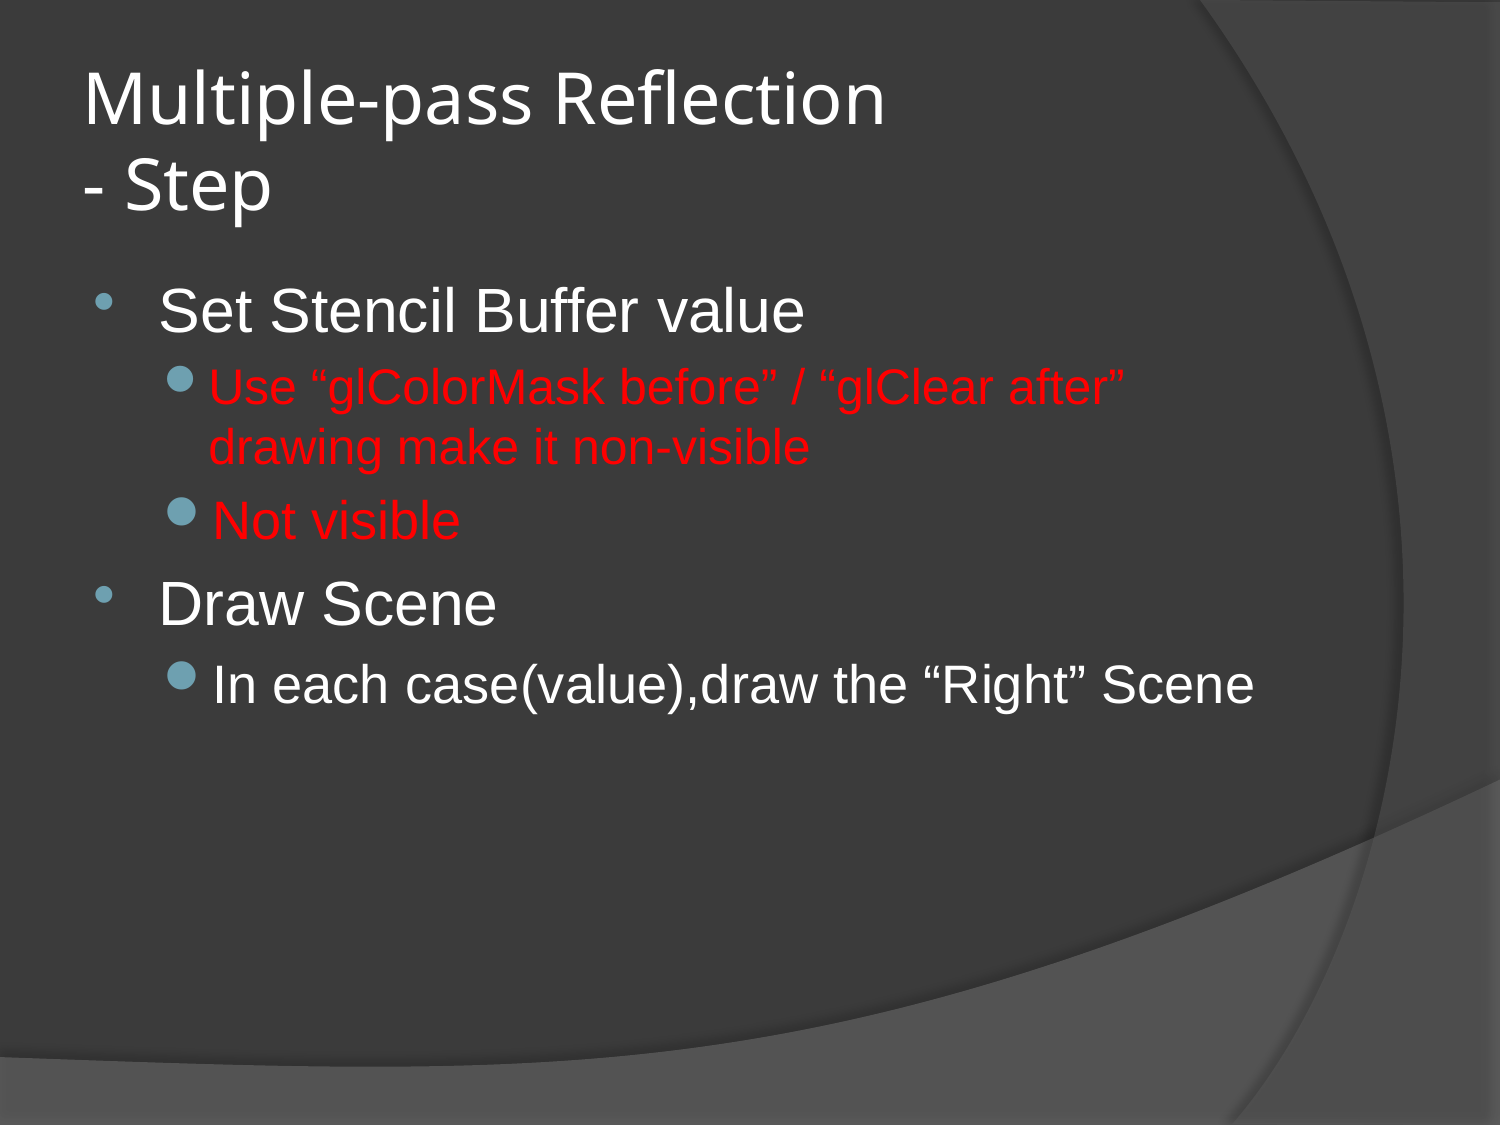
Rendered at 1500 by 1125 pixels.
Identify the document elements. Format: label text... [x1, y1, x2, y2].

title Multiple-pass Reflection - Step [75, 45, 1300, 233]
list Set Stencil Buffer value Use “glColorMask before” / “glClear after” drawing make it non-visible Not visible Draw Scene In each case(value),draw the “Right” Scene [75, 262, 1300, 1005]
